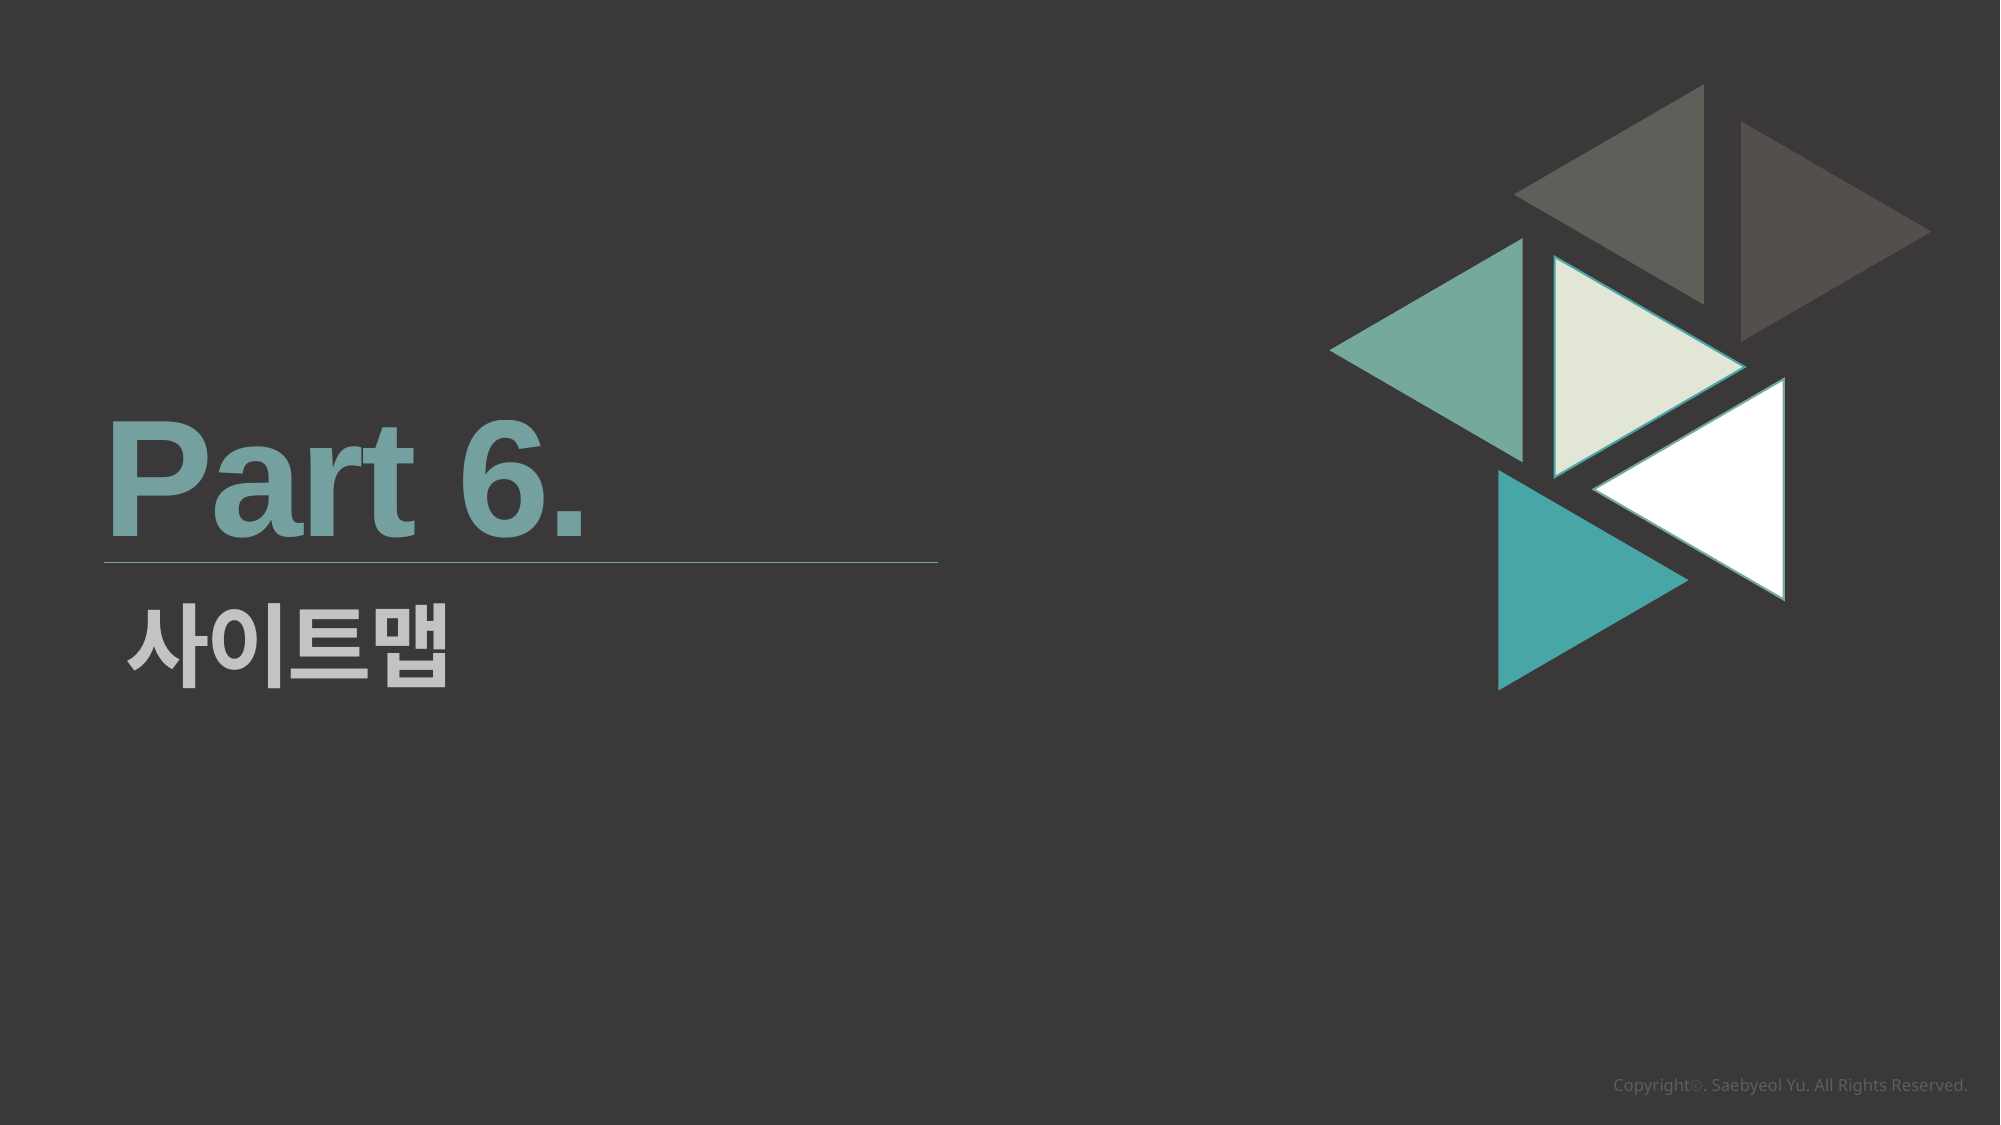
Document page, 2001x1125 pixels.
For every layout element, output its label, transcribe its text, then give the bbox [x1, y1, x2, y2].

text_box Part 6. [87, 362, 609, 578]
text_box 사이트맵 [110, 580, 469, 706]
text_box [1331, 84, 1932, 691]
